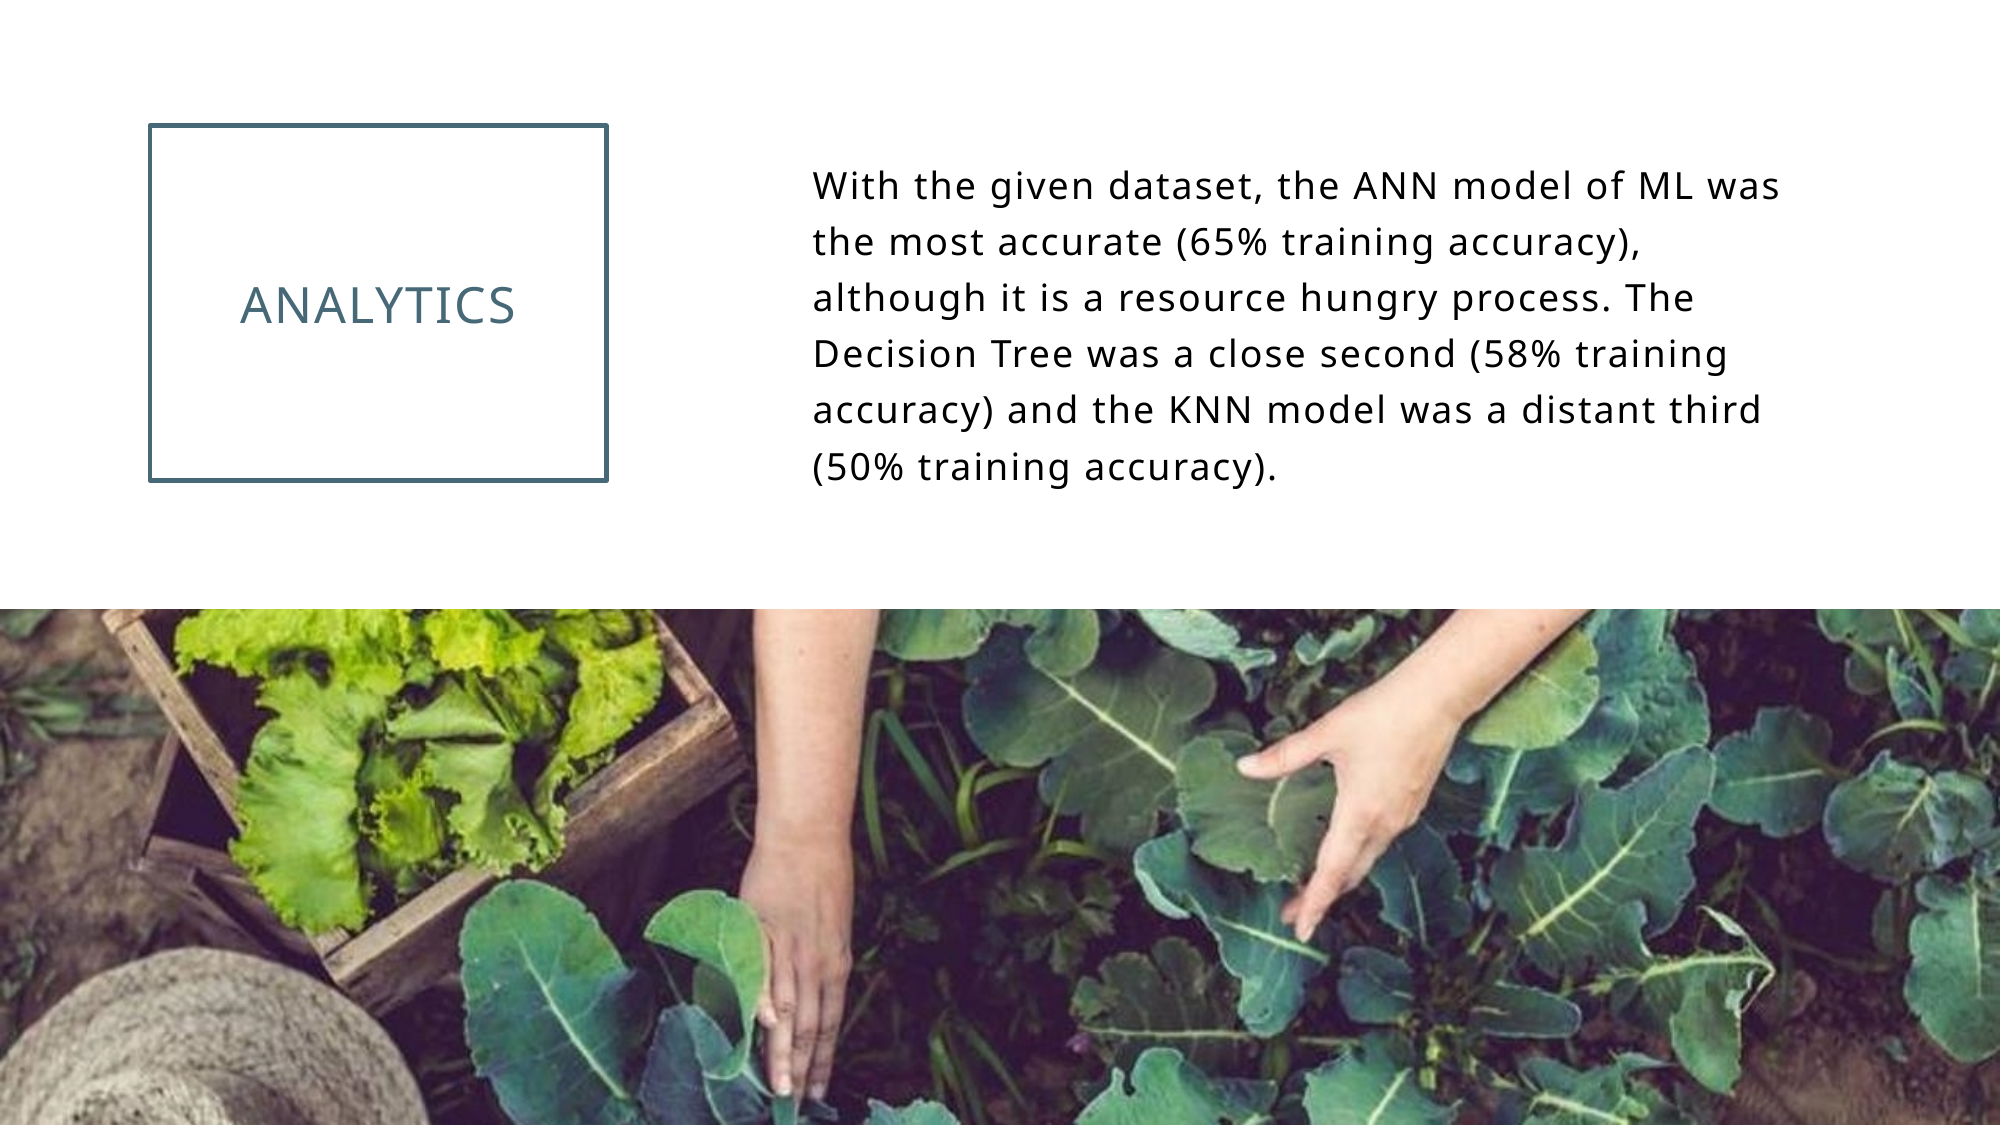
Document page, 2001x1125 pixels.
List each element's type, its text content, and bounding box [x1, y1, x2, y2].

picture [0, 609, 2000, 1125]
title Analytics [148, 123, 609, 483]
list With the given dataset, the ANN model of ML was the most accurate (65% training accuracy), although it is a resource hungry process. The Decision Tree was a close second (58% training accuracy) and the KNN model was a distant third (50% training accuracy). [798, 157, 1839, 481]
